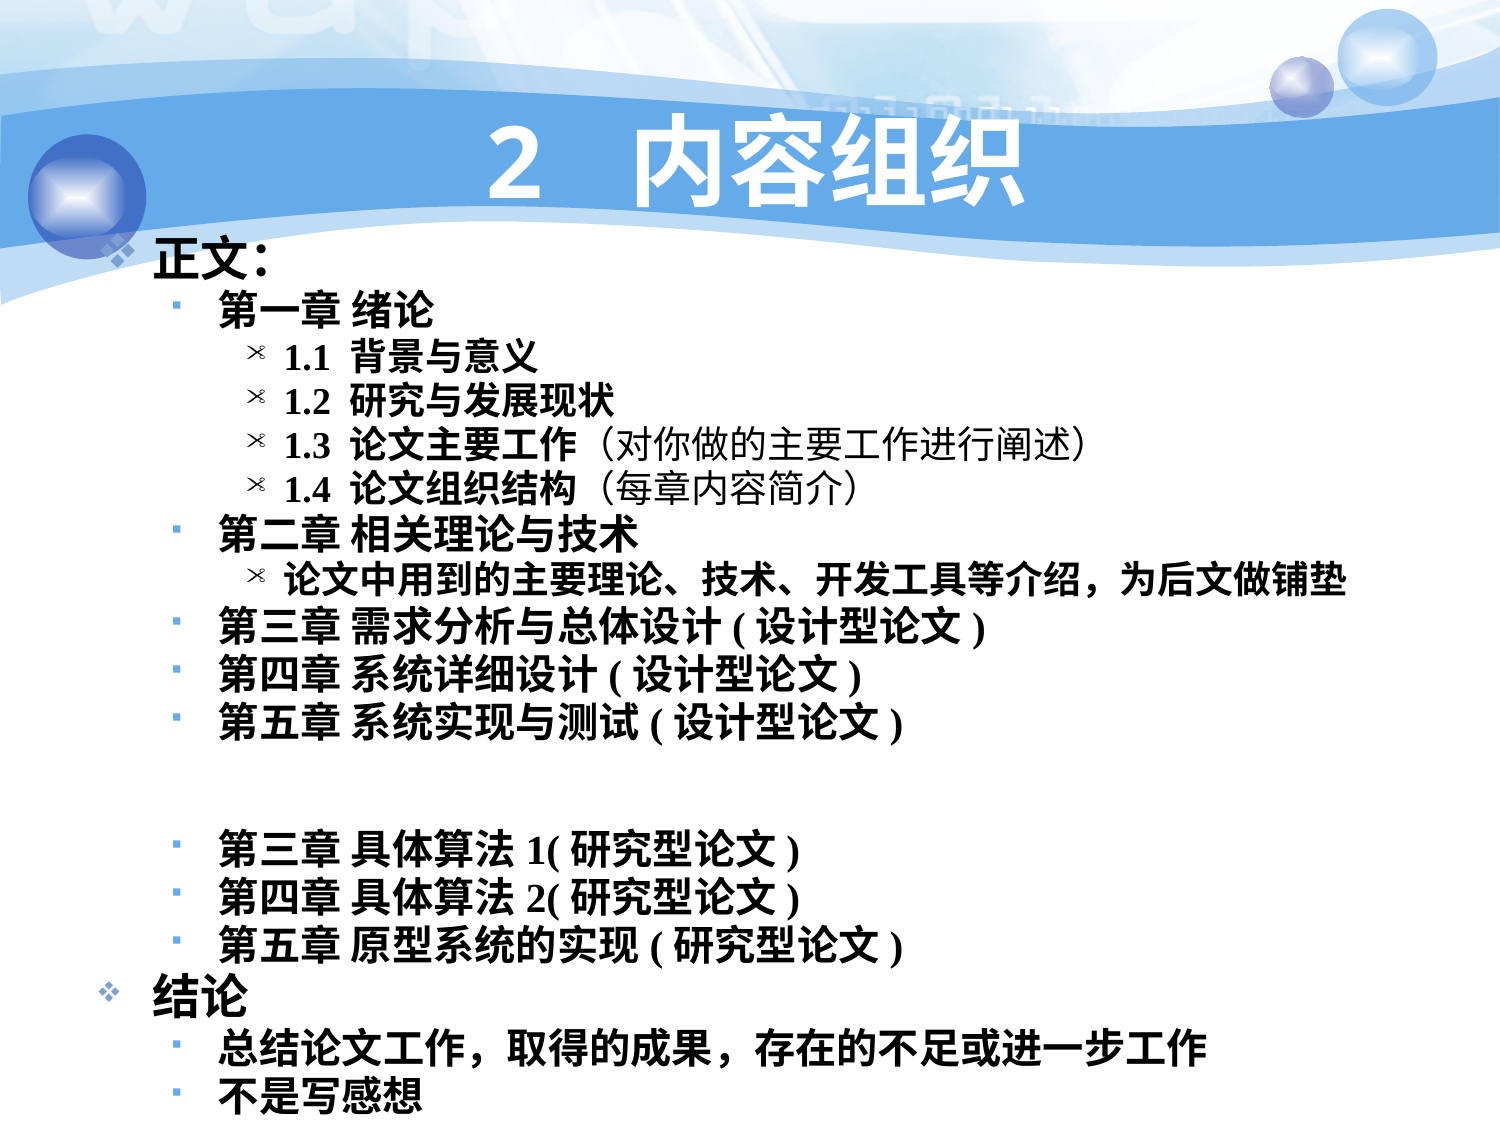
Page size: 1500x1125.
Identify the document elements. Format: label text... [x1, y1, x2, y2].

list 正文： 第一章 绪论 1.1 背景与意义 1.2 研究与发展现状 1.3 论文主要工作（对你做的主要工作进行阐述） 1.4 论文组织结构（每章内容简介） 第二章 相关理论与技术 论文中用到的主要理论、技术、开发工具等介绍，为后文做铺垫 第三章 需求分析与总体设计(设计型论文) 第四章 系统详细设计(设计型论文) 第五章 系统实现与测试(设计型论文) 第三章 具体算法1(研究型论文) 第四章 具体算法2(研究型论文) 第五章 原型系统的实现(研究型论文) 结论 总结论文工作，取得的成果，存在的不足或进一步工作 不是写感想 [80, 231, 1463, 1071]
picture [0, 0, 1500, 112]
title 2 内容组织 [149, 112, 1363, 206]
